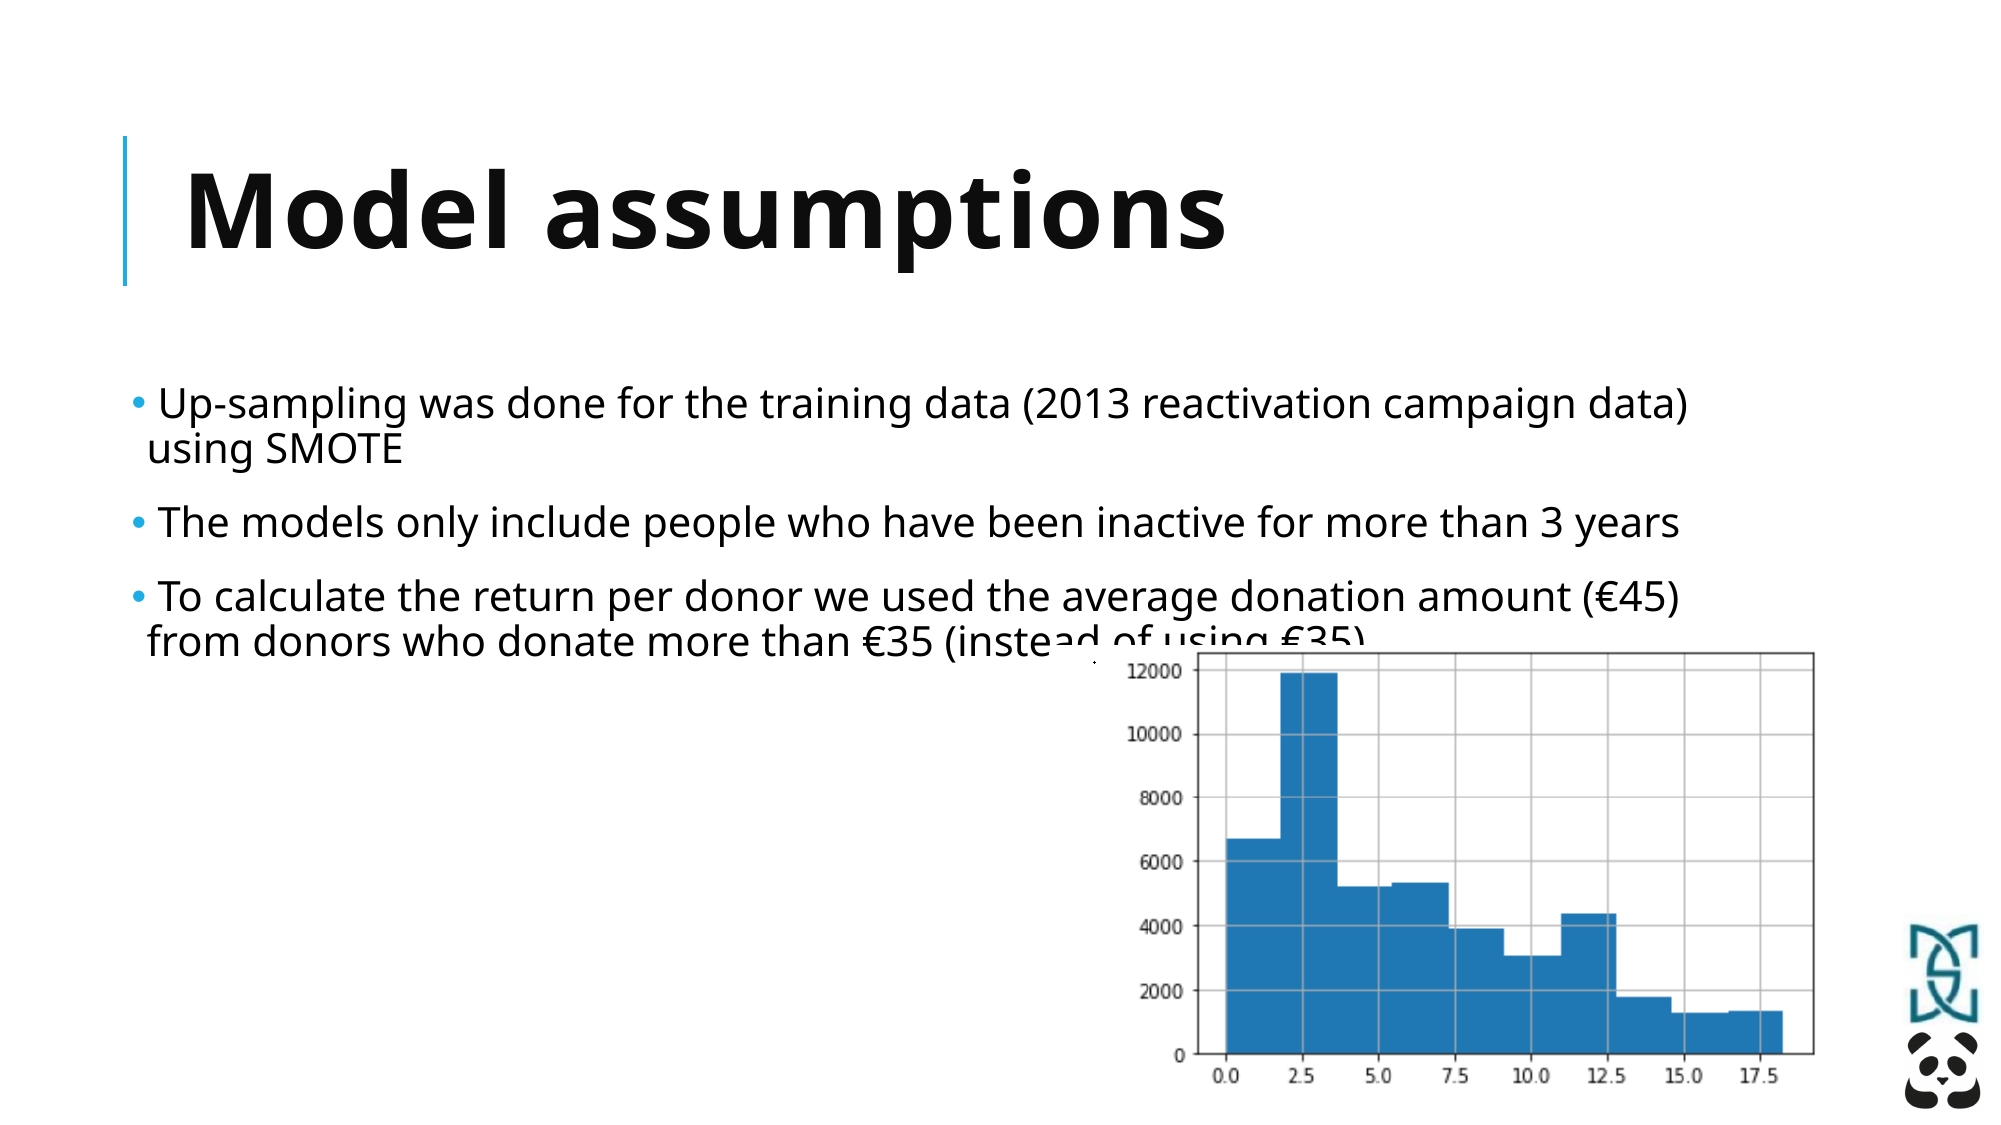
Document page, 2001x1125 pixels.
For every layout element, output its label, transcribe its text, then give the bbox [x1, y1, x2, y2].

title Model assumptions [168, 96, 1763, 342]
list Up-sampling was done for the training data (2013 reactivation campaign data) using SMOTE The models only include people who have been inactive for more than 3 years To calculate the return per donor we used the average donation amount (€45) from donors who donate more than €35 (instead of using €35) [124, 375, 1763, 1028]
picture [1049, 645, 1984, 1111]
